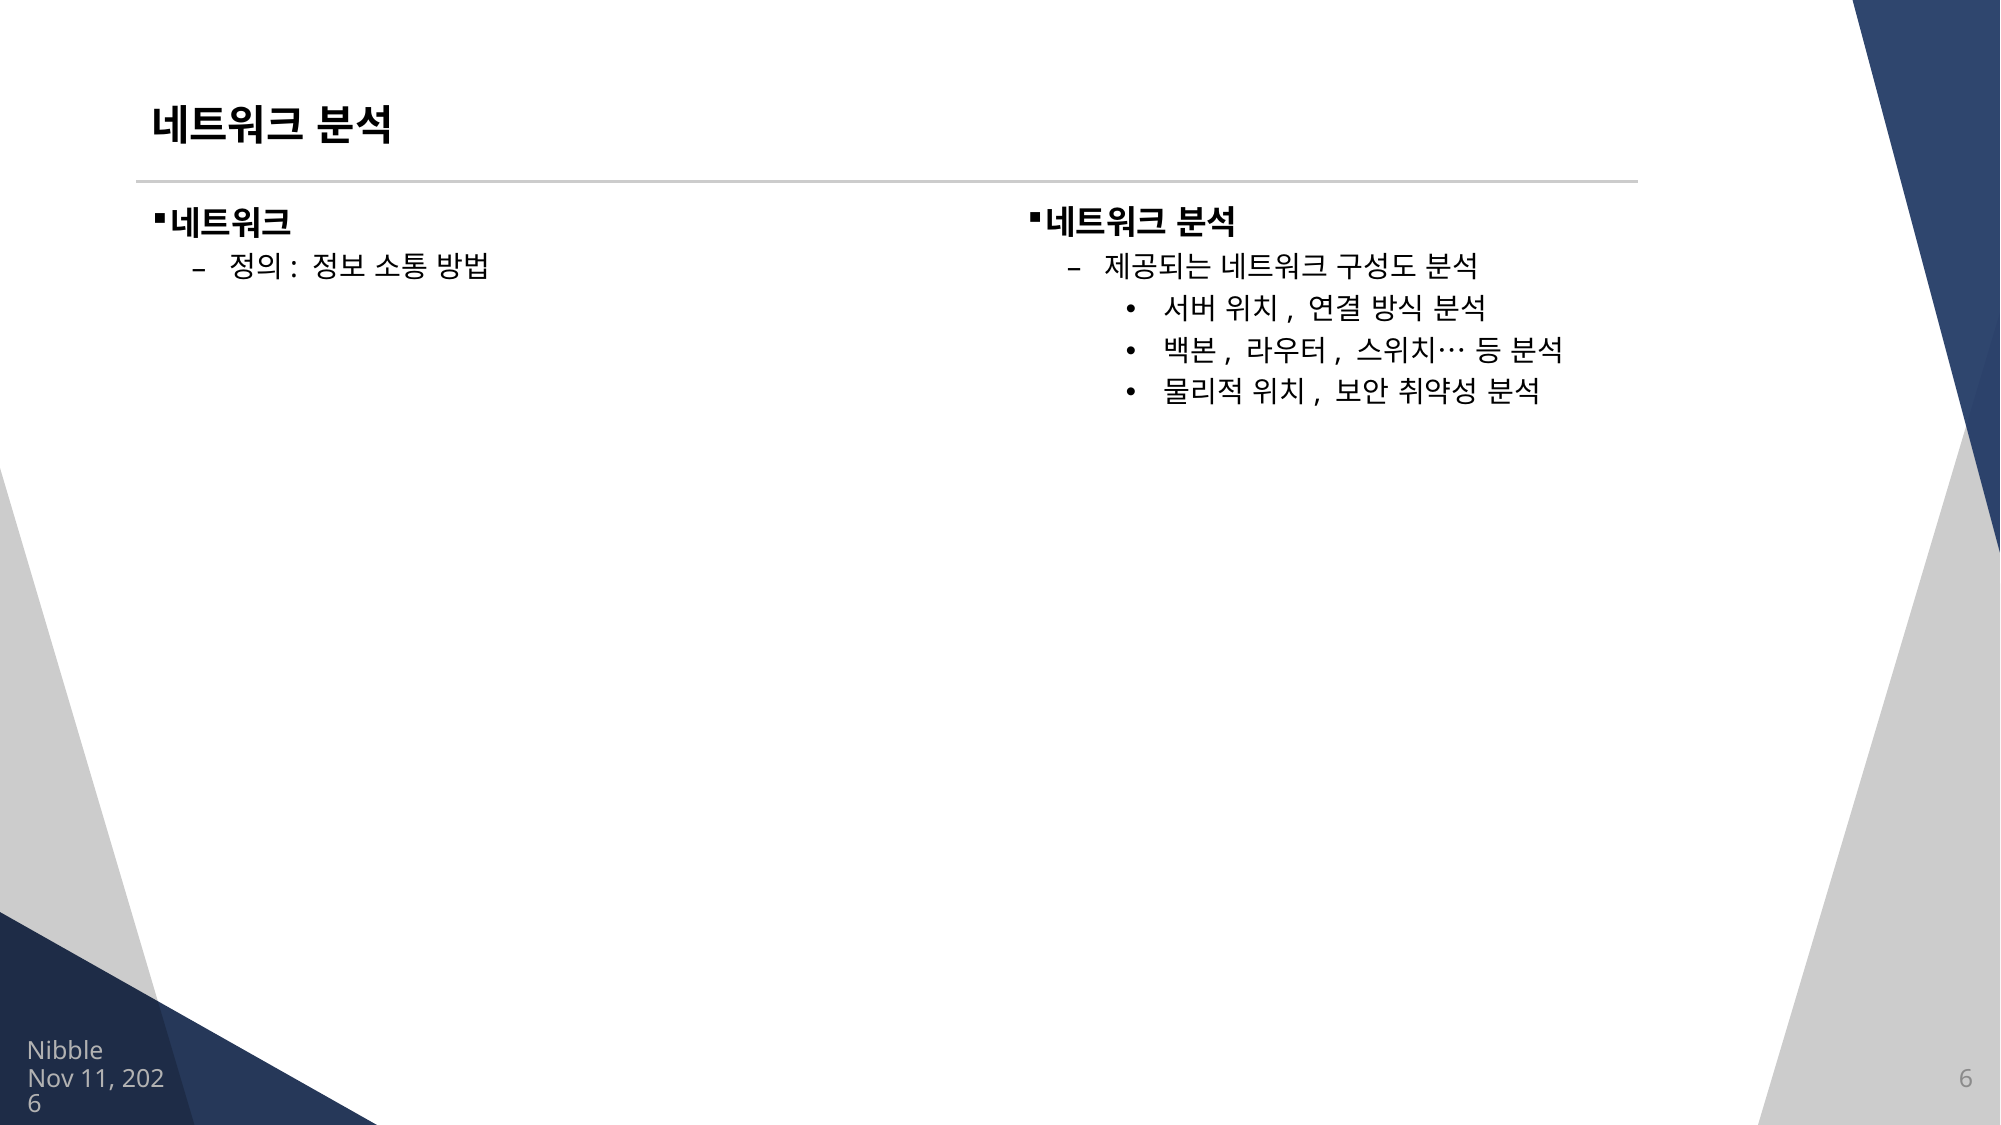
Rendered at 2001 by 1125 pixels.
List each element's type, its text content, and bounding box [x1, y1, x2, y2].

footer Nibble [11, 1020, 248, 1080]
list 네트워크 분석 제공되는 네트워크 구성도 분석 서버 위치, 연결 방식 분석 백본, 라우터, 스위치… 등 분석 물리적 위치, 보안 취약성 분석 [1012, 198, 1863, 1020]
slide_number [12, 1049, 190, 1110]
slide_number 6 [1923, 1050, 1989, 1110]
list 네트워크 정의: 정보 소통 방법 [137, 199, 988, 1021]
title 네트워크 분석 [135, 72, 1861, 182]
